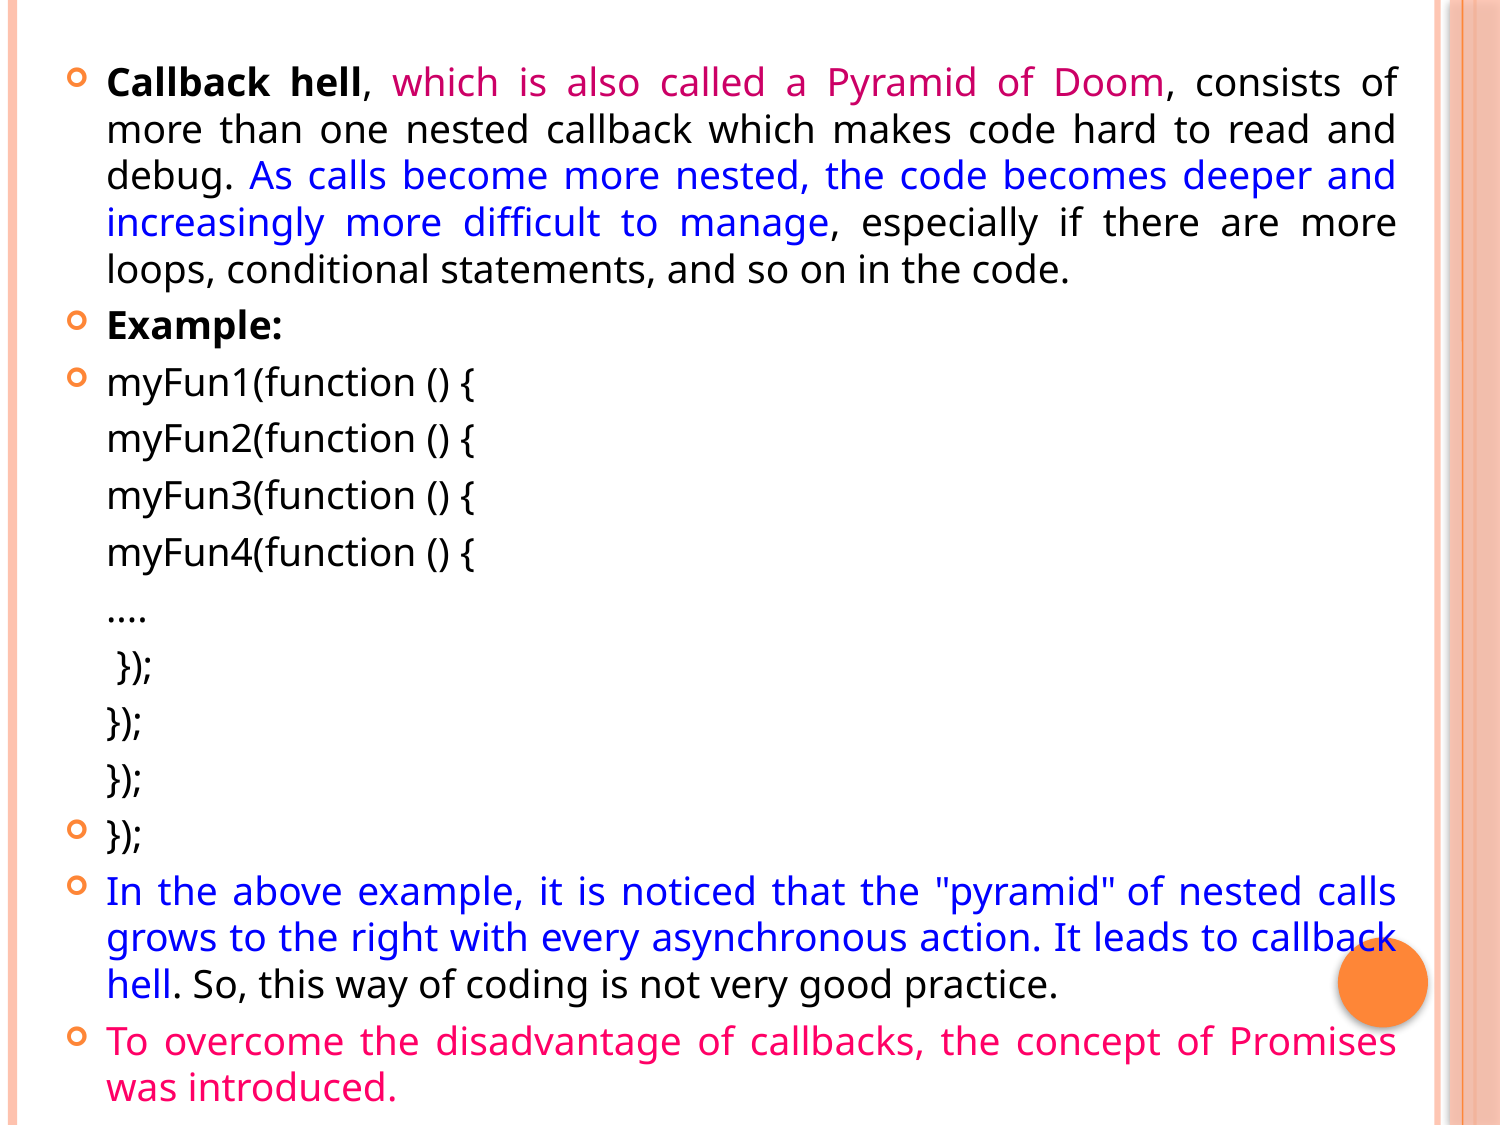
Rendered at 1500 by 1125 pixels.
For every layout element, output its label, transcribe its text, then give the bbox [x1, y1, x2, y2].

list Callback hell, which is also called a Pyramid of Doom, consists of more than one nested callback which makes code hard to read and debug. As calls become more nested, the code becomes deeper and increasingly more difficult to manage, especially if there are more loops, conditional statements, and so on in the code. Example: myFun1(function () { myFun2(function () { myFun3(function () { myFun4(function () { .... }); }); }); }); In the above example, it is noticed that the "pyramid" of nested calls grows to the right with every asynchronous action. It leads to callback hell. So, this way of coding is not very good practice. To overcome the disadvantage of callbacks, the concept of Promises was introduced. [50, 50, 1413, 1125]
